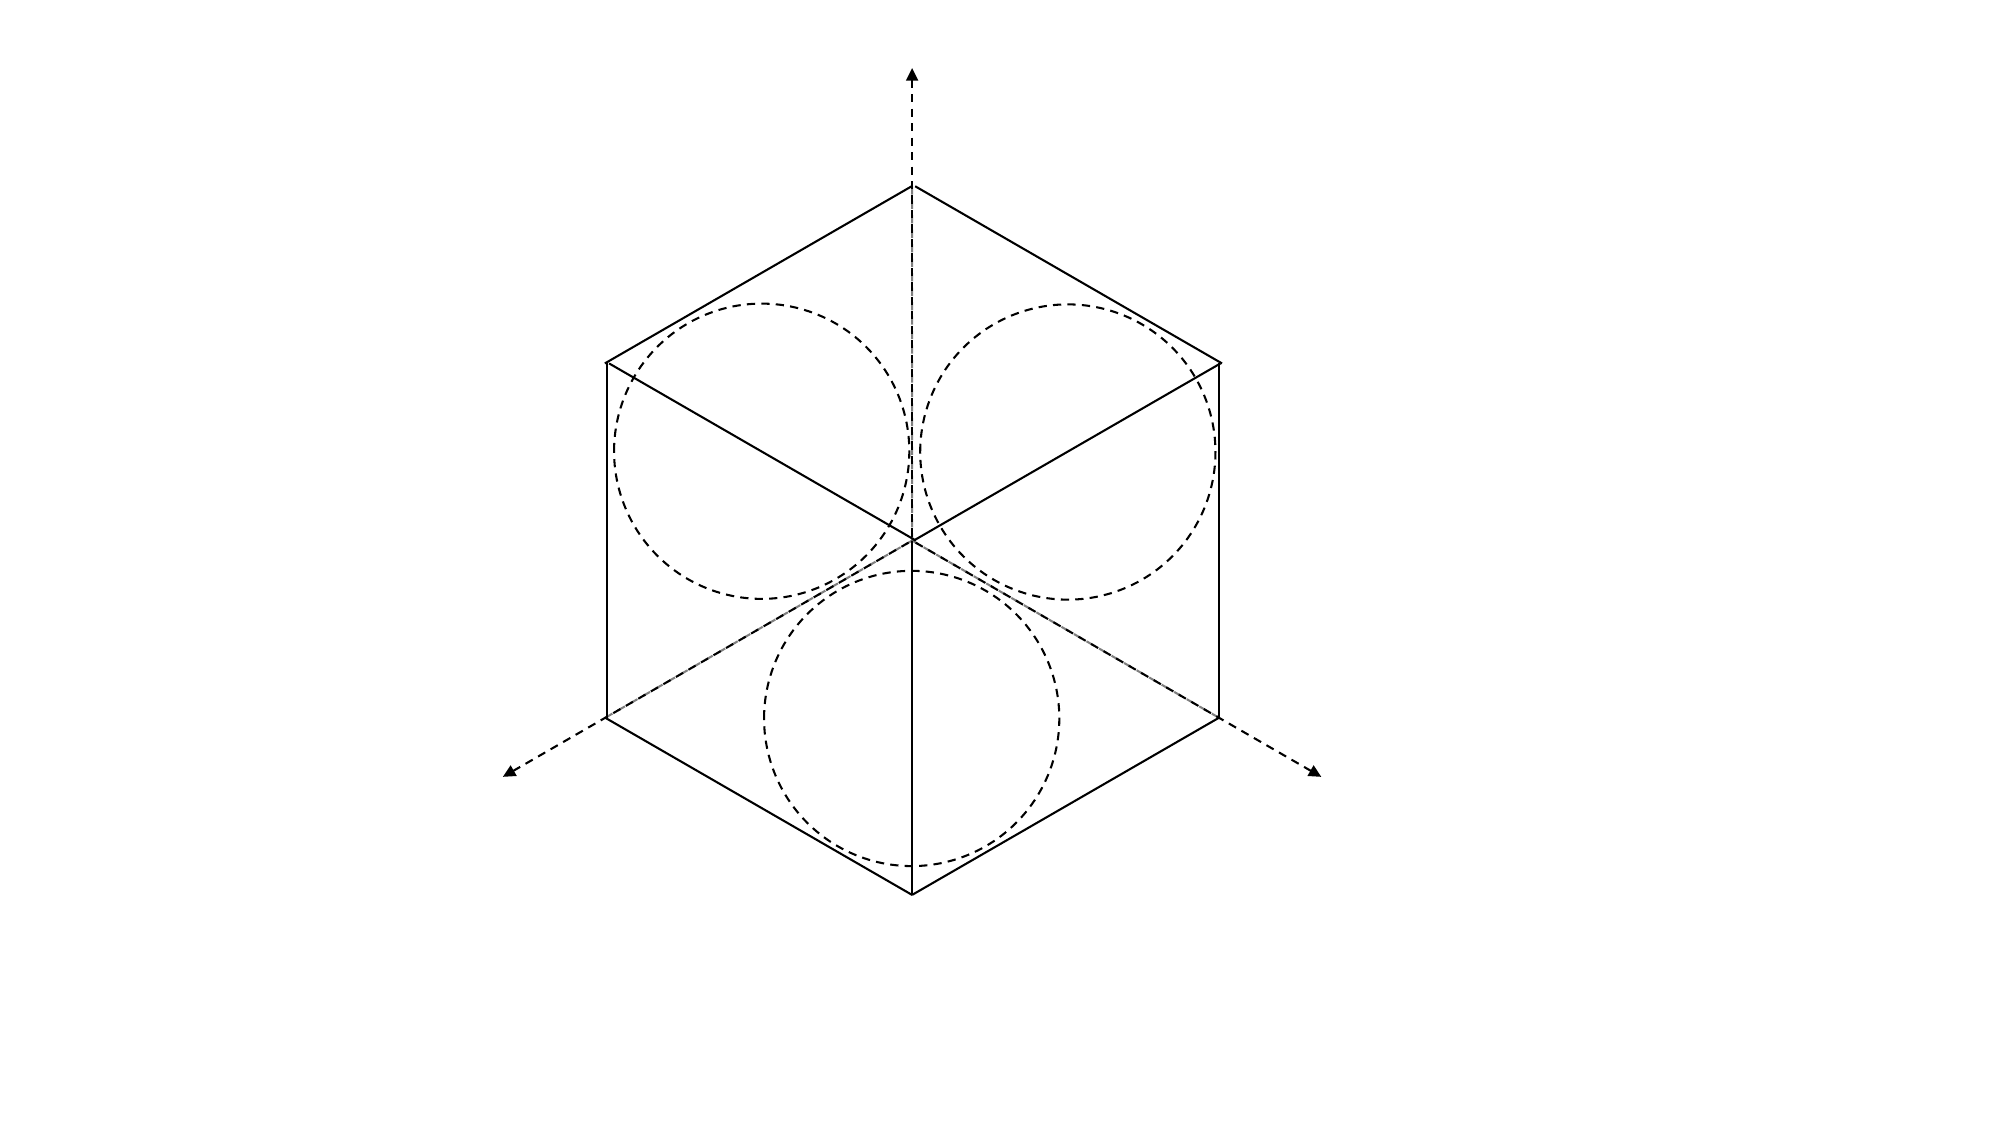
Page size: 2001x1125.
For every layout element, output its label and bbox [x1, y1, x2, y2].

text_box [940, 455, 1065, 601]
text_box [708, 423, 758, 600]
text_box [1068, 426, 1116, 601]
text_box [1117, 379, 1217, 592]
text_box [763, 302, 911, 524]
text_box [613, 378, 707, 590]
text_box [913, 569, 1061, 867]
text_box [763, 455, 890, 600]
text_box [763, 569, 911, 868]
text_box [1069, 303, 1196, 449]
text_box [633, 302, 758, 447]
text_box [919, 303, 1067, 524]
